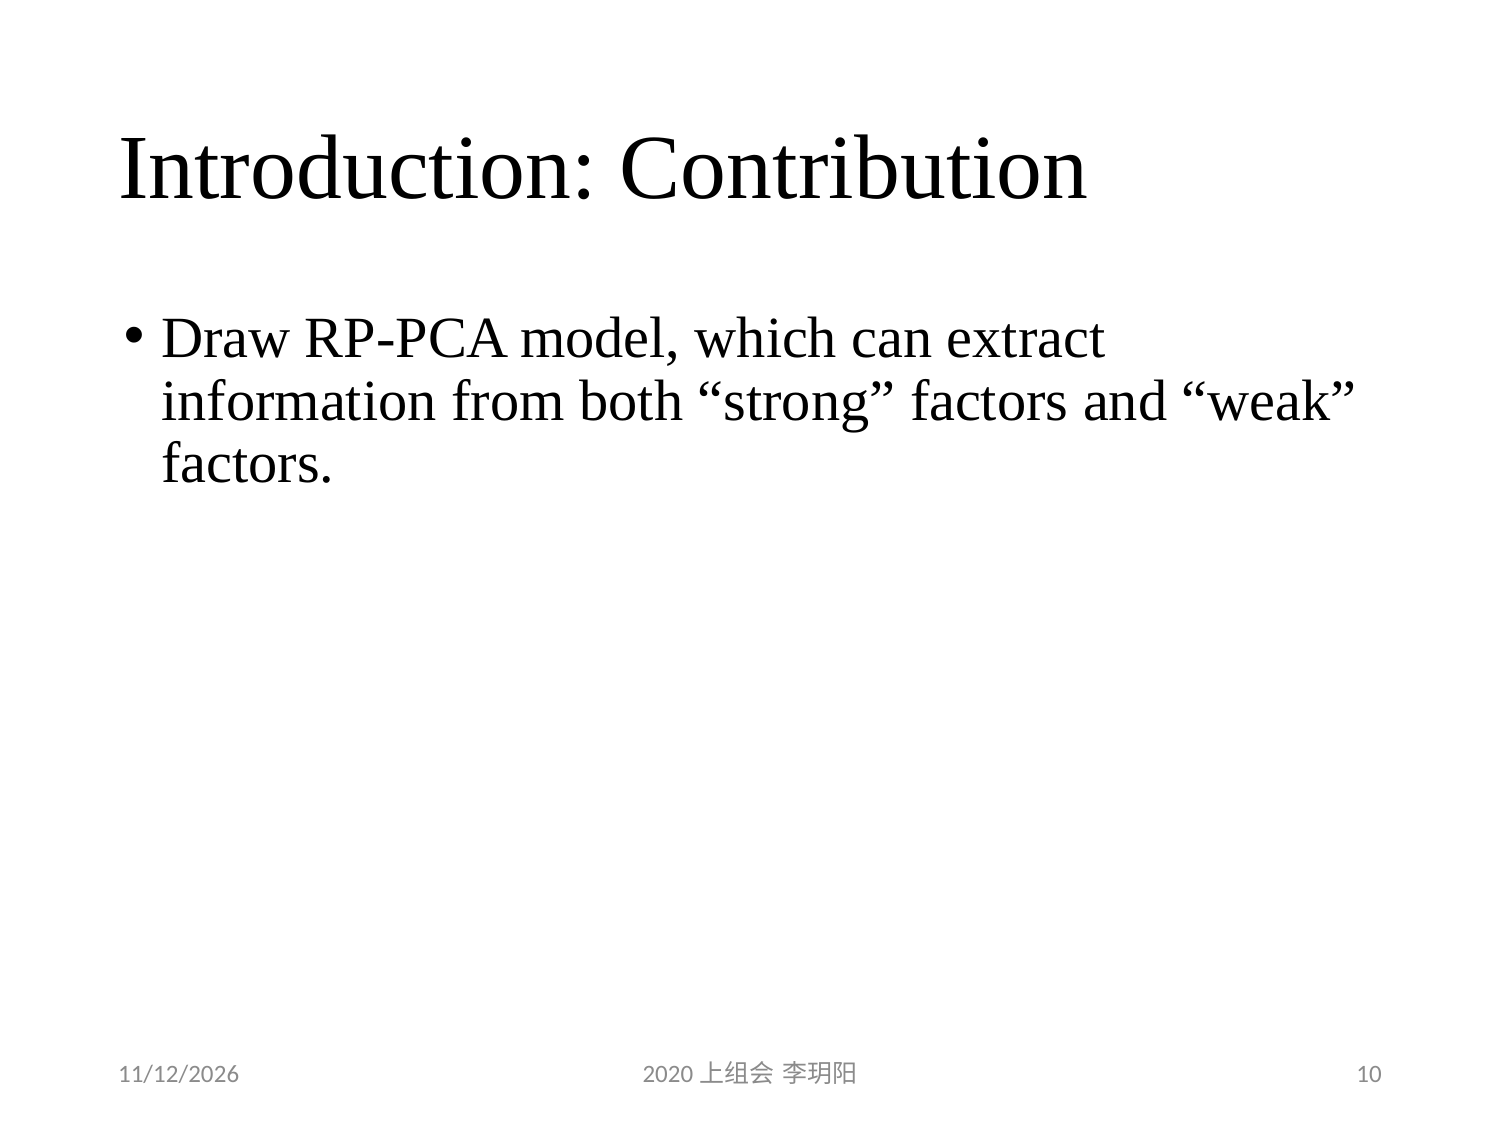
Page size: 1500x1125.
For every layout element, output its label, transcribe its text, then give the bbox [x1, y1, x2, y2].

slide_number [103, 1042, 441, 1103]
title Introduction: Contribution [103, 59, 1397, 278]
slide_number 10 [1059, 1042, 1397, 1103]
footer 2020上组会 李玥阳 [496, 1042, 1004, 1103]
list Draw RP-PCA model, which can extract information from both “strong” factors and “weak” factors. [34, 299, 1397, 1012]
